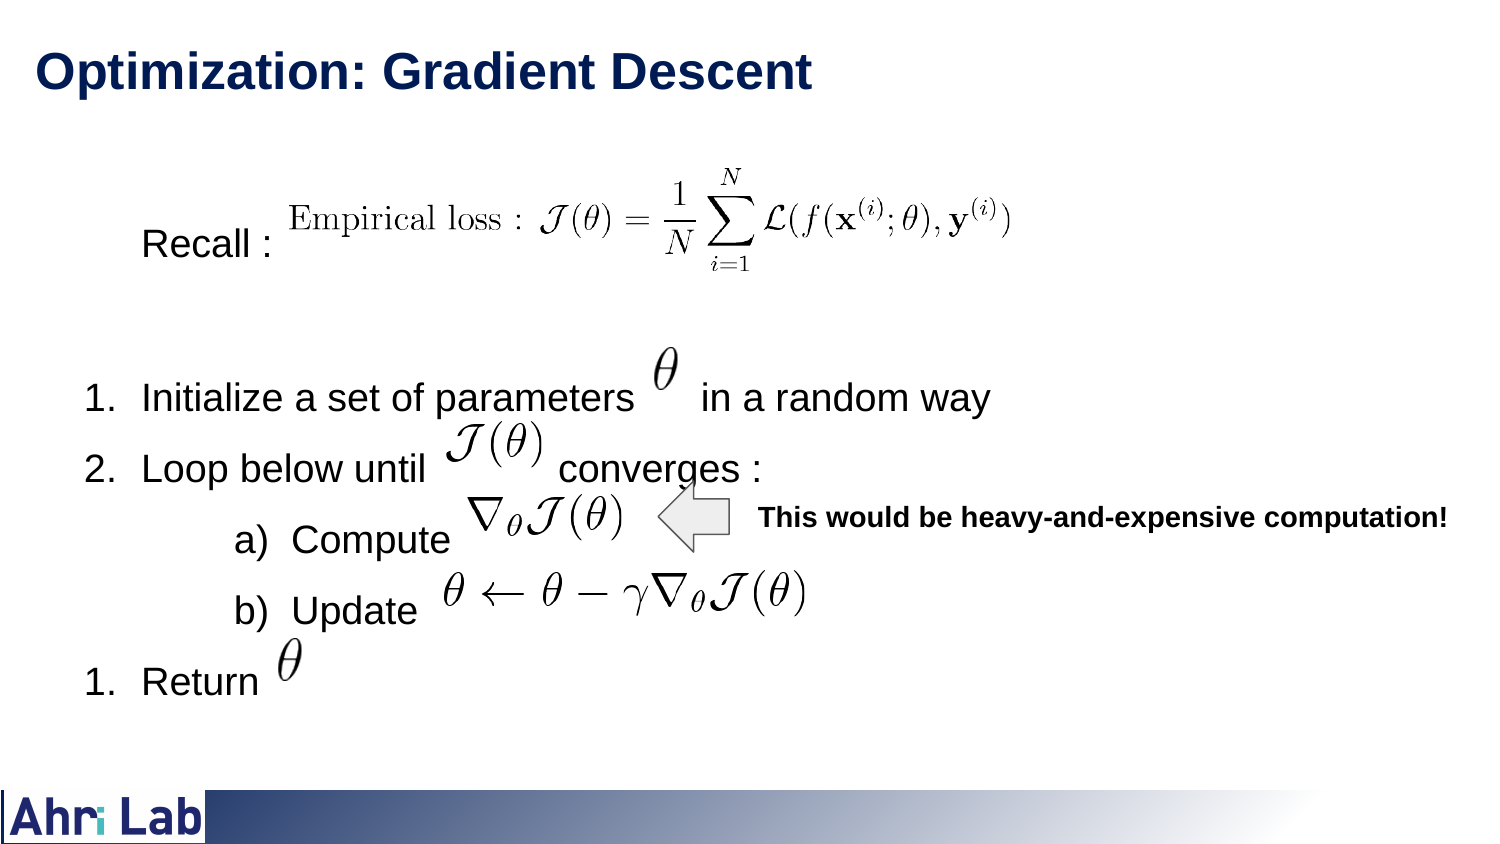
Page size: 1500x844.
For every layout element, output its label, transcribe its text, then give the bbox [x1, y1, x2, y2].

picture [4, 787, 205, 843]
title Optimization: Gradient Descent [20, 22, 1480, 117]
picture [289, 168, 1010, 271]
picture [443, 570, 806, 617]
picture [467, 494, 622, 541]
text_box This would be heavy-and-expensive computation! [742, 483, 1491, 578]
picture [653, 347, 680, 390]
picture [276, 638, 303, 681]
text_box [658, 481, 730, 553]
list Recall : Initialize a set of parameters in a random way Loop below until converges : Compute Update Return [51, 178, 1449, 748]
picture [445, 421, 542, 468]
